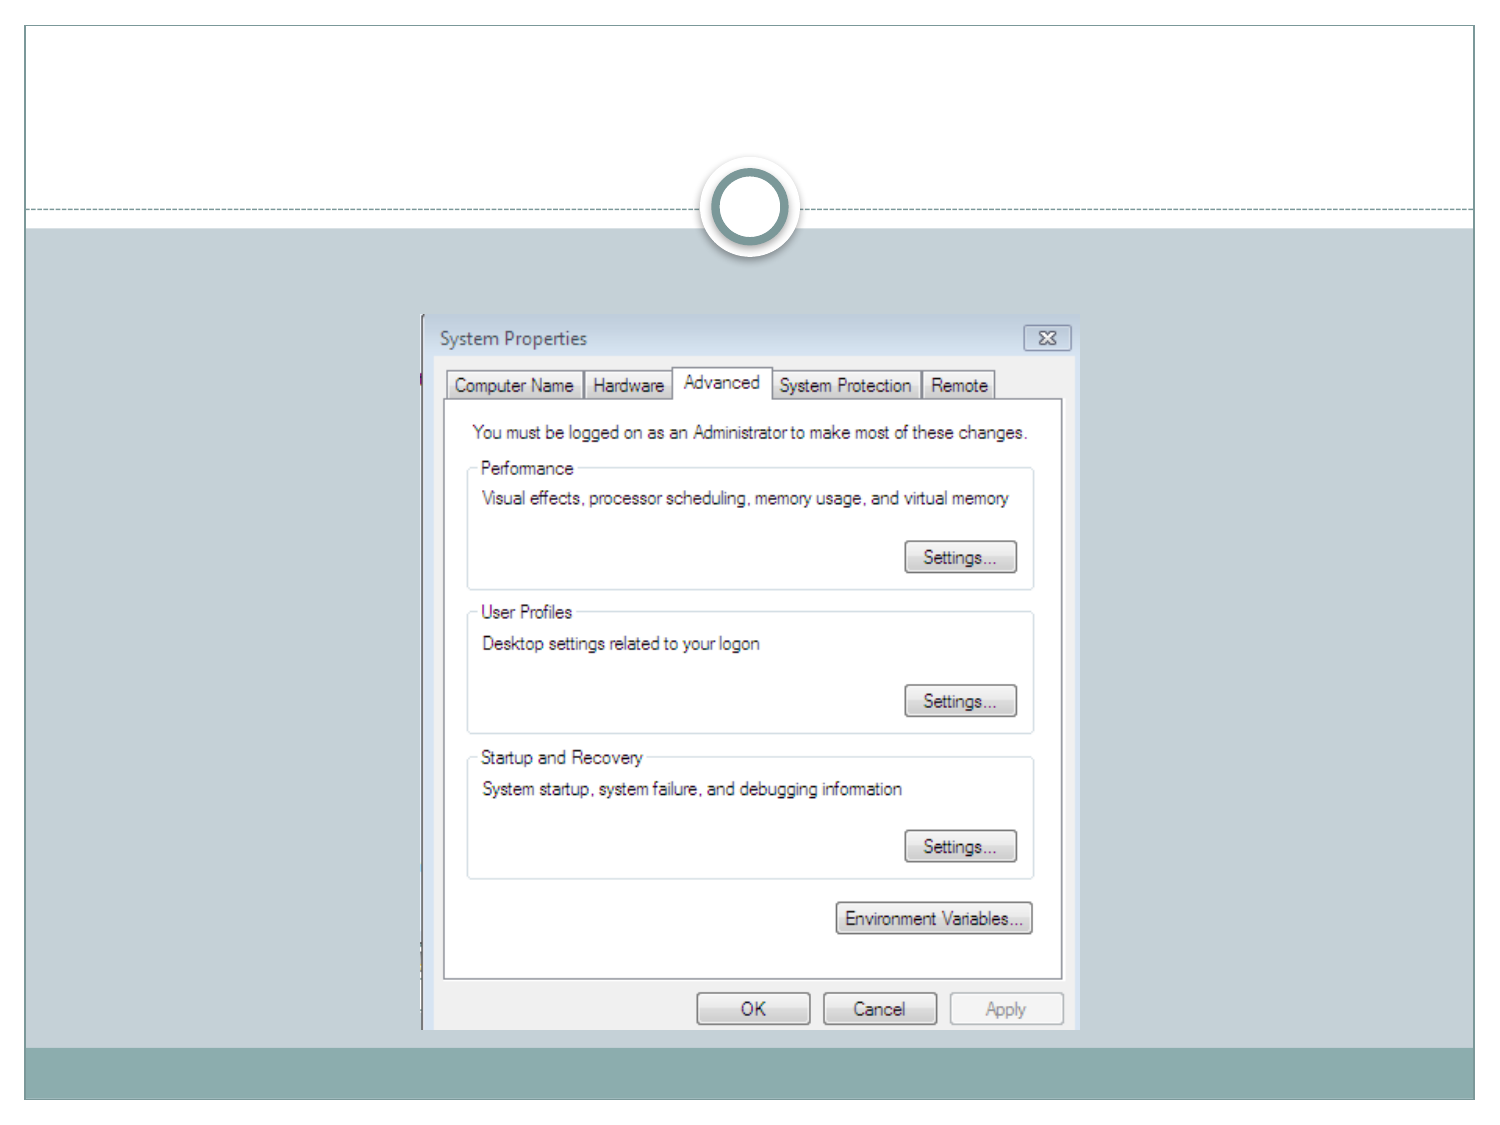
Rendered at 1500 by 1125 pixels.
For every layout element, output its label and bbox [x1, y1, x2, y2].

picture [420, 314, 1080, 1031]
